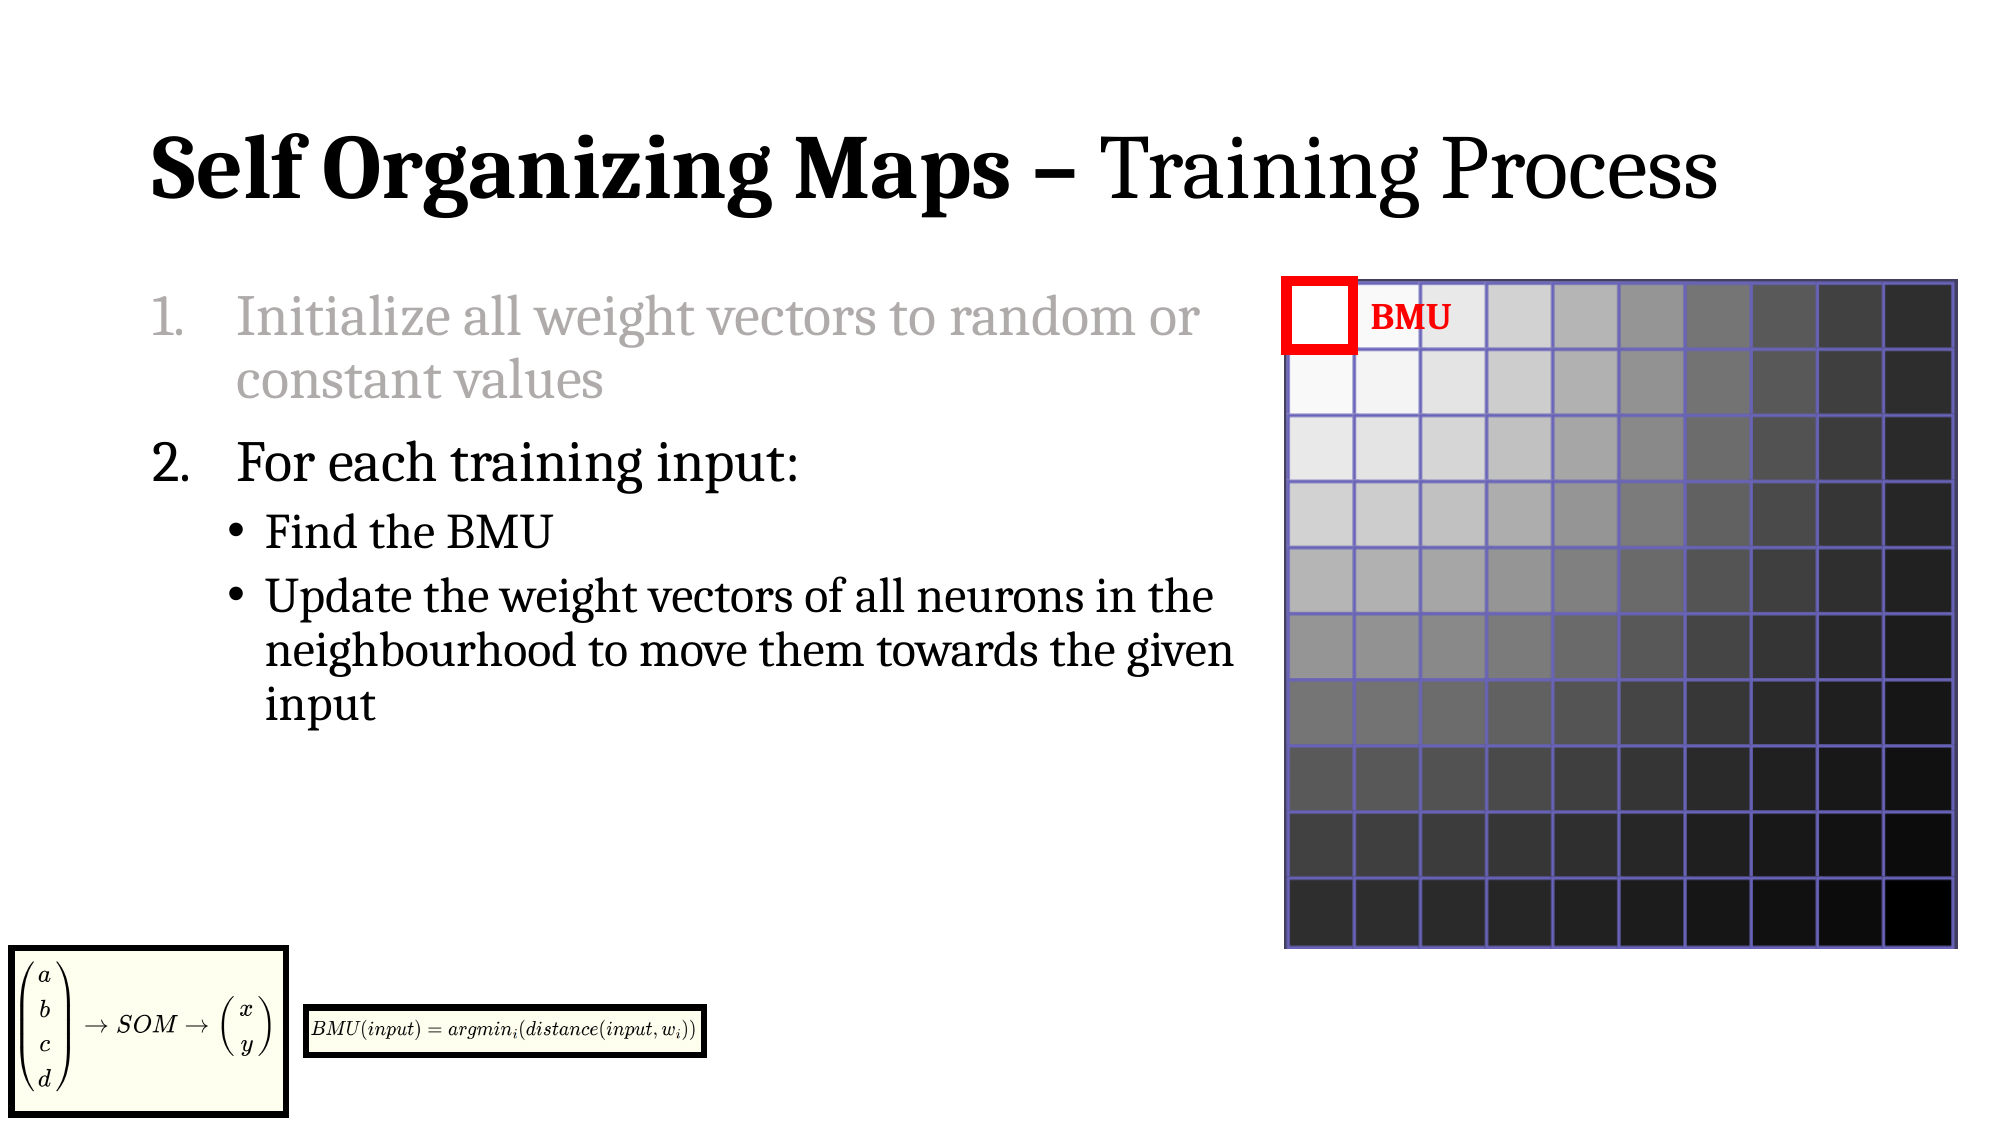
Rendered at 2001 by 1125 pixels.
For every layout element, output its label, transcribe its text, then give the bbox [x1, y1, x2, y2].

title Self Organizing Maps – Training Process [137, 59, 1863, 278]
picture [14, 951, 284, 1112]
list Initialize all weight vectors to random or constant values For each training input: Find the BMU Update the weight vectors of all neurons in the neighbourhood to move them towards the given input [137, 277, 1269, 992]
picture [309, 1010, 702, 1053]
picture [1284, 279, 1958, 949]
